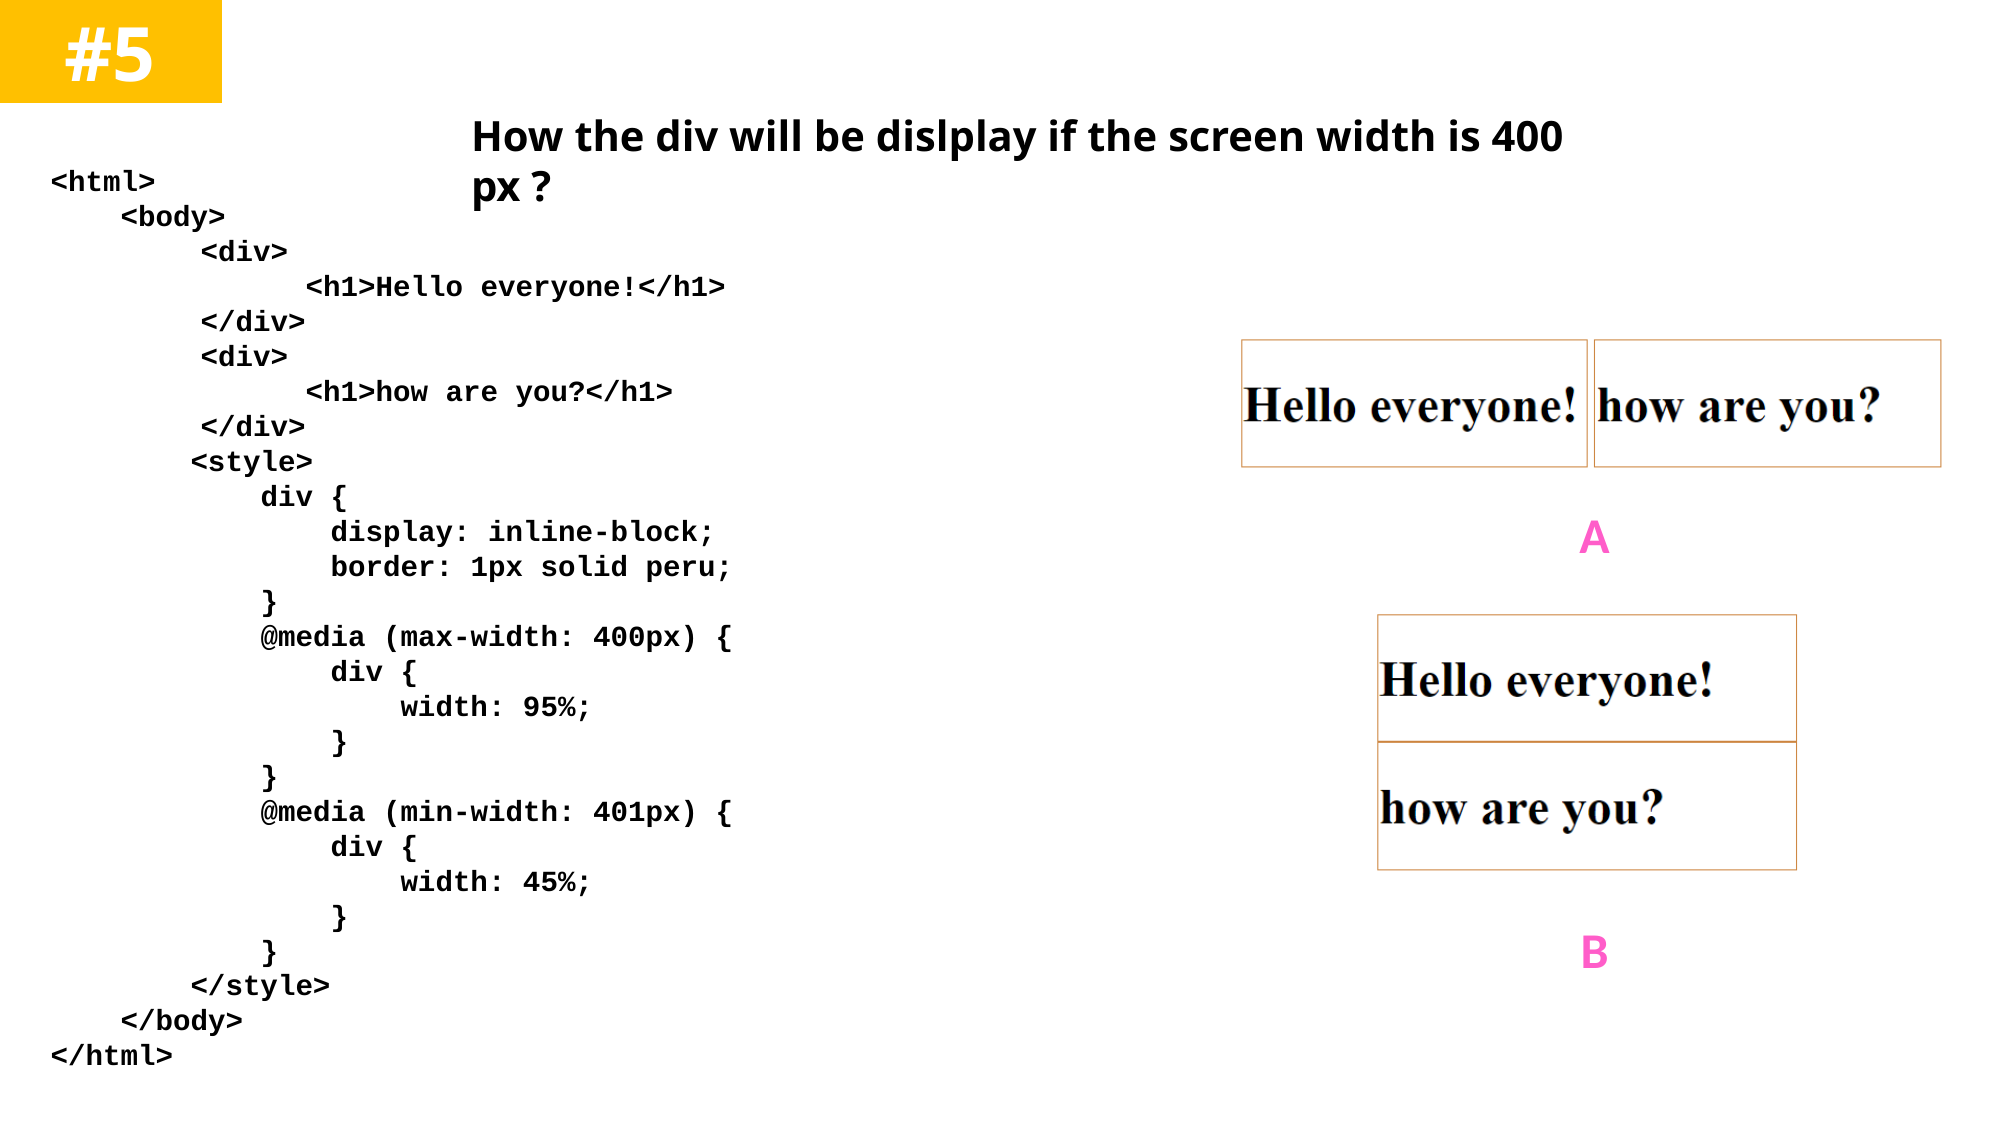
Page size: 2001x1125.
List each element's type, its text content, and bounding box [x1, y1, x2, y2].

text_box #5 [0, 0, 222, 103]
picture [1370, 607, 1819, 885]
text_box A [1564, 496, 1625, 571]
text_box How the div will be dislplay if the screen width is 400 px ? [456, 102, 1666, 155]
text_box B [1565, 910, 1624, 986]
text_box <html> <body> <div> <h1>Hello everyone!</h1> </div> <div> <h1>how are you?</h1> </div> <style> div { display: inline-block; border: 1px solid peru; } @media (max-width: 400px) { div { width: 95%; } } @media (min-width: 401px) { div { width: 45%; } } </style> </body> </html> [35, 155, 1666, 1079]
picture [1234, 331, 1955, 479]
